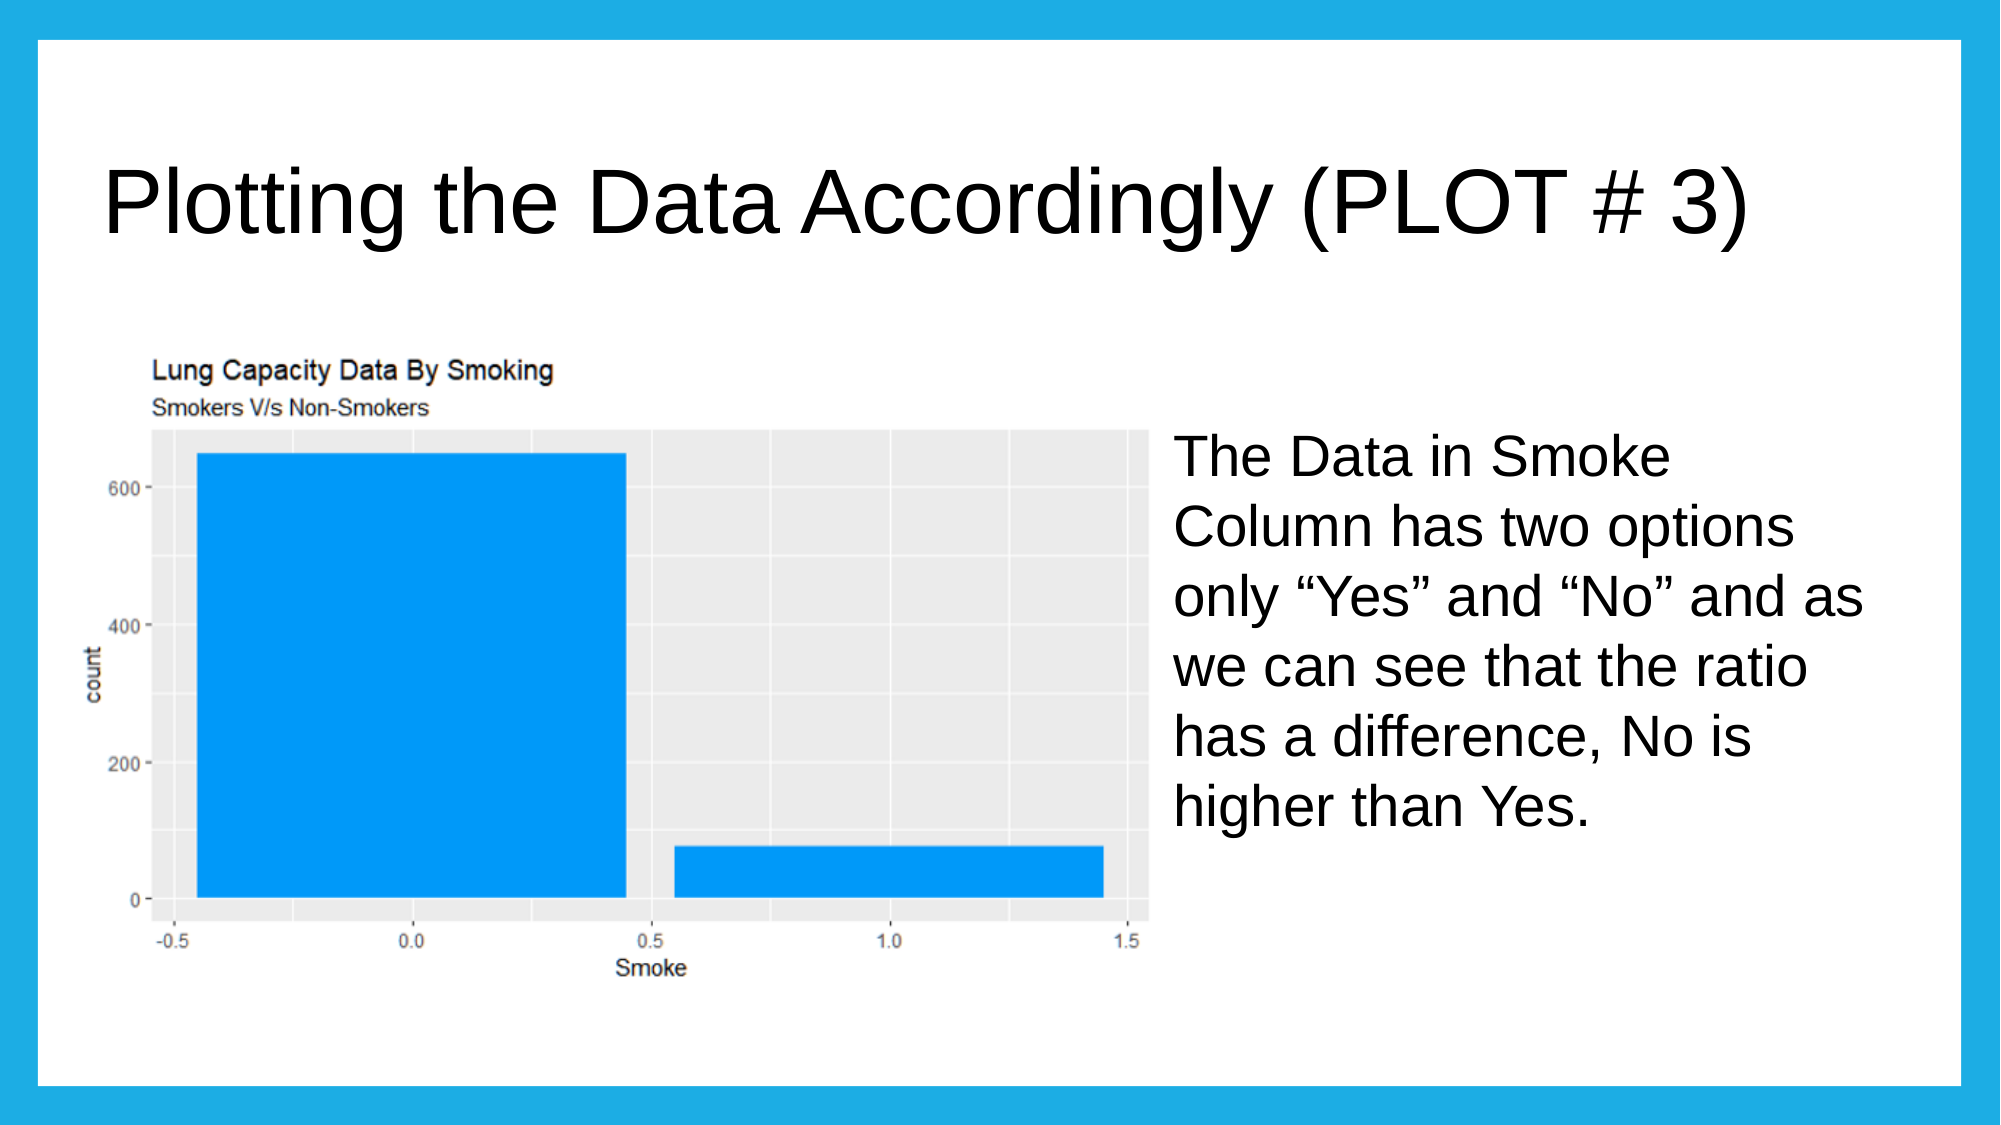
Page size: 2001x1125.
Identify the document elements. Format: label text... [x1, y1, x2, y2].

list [66, 314, 1159, 978]
title Plotting the Data Accordingly (PLOT # 3) [87, 92, 1862, 316]
text_box The Data in Smoke Column has two options only “Yes” and “No” and as we can see that the ratio has a difference, No is higher than Yes. [1163, 410, 1886, 846]
